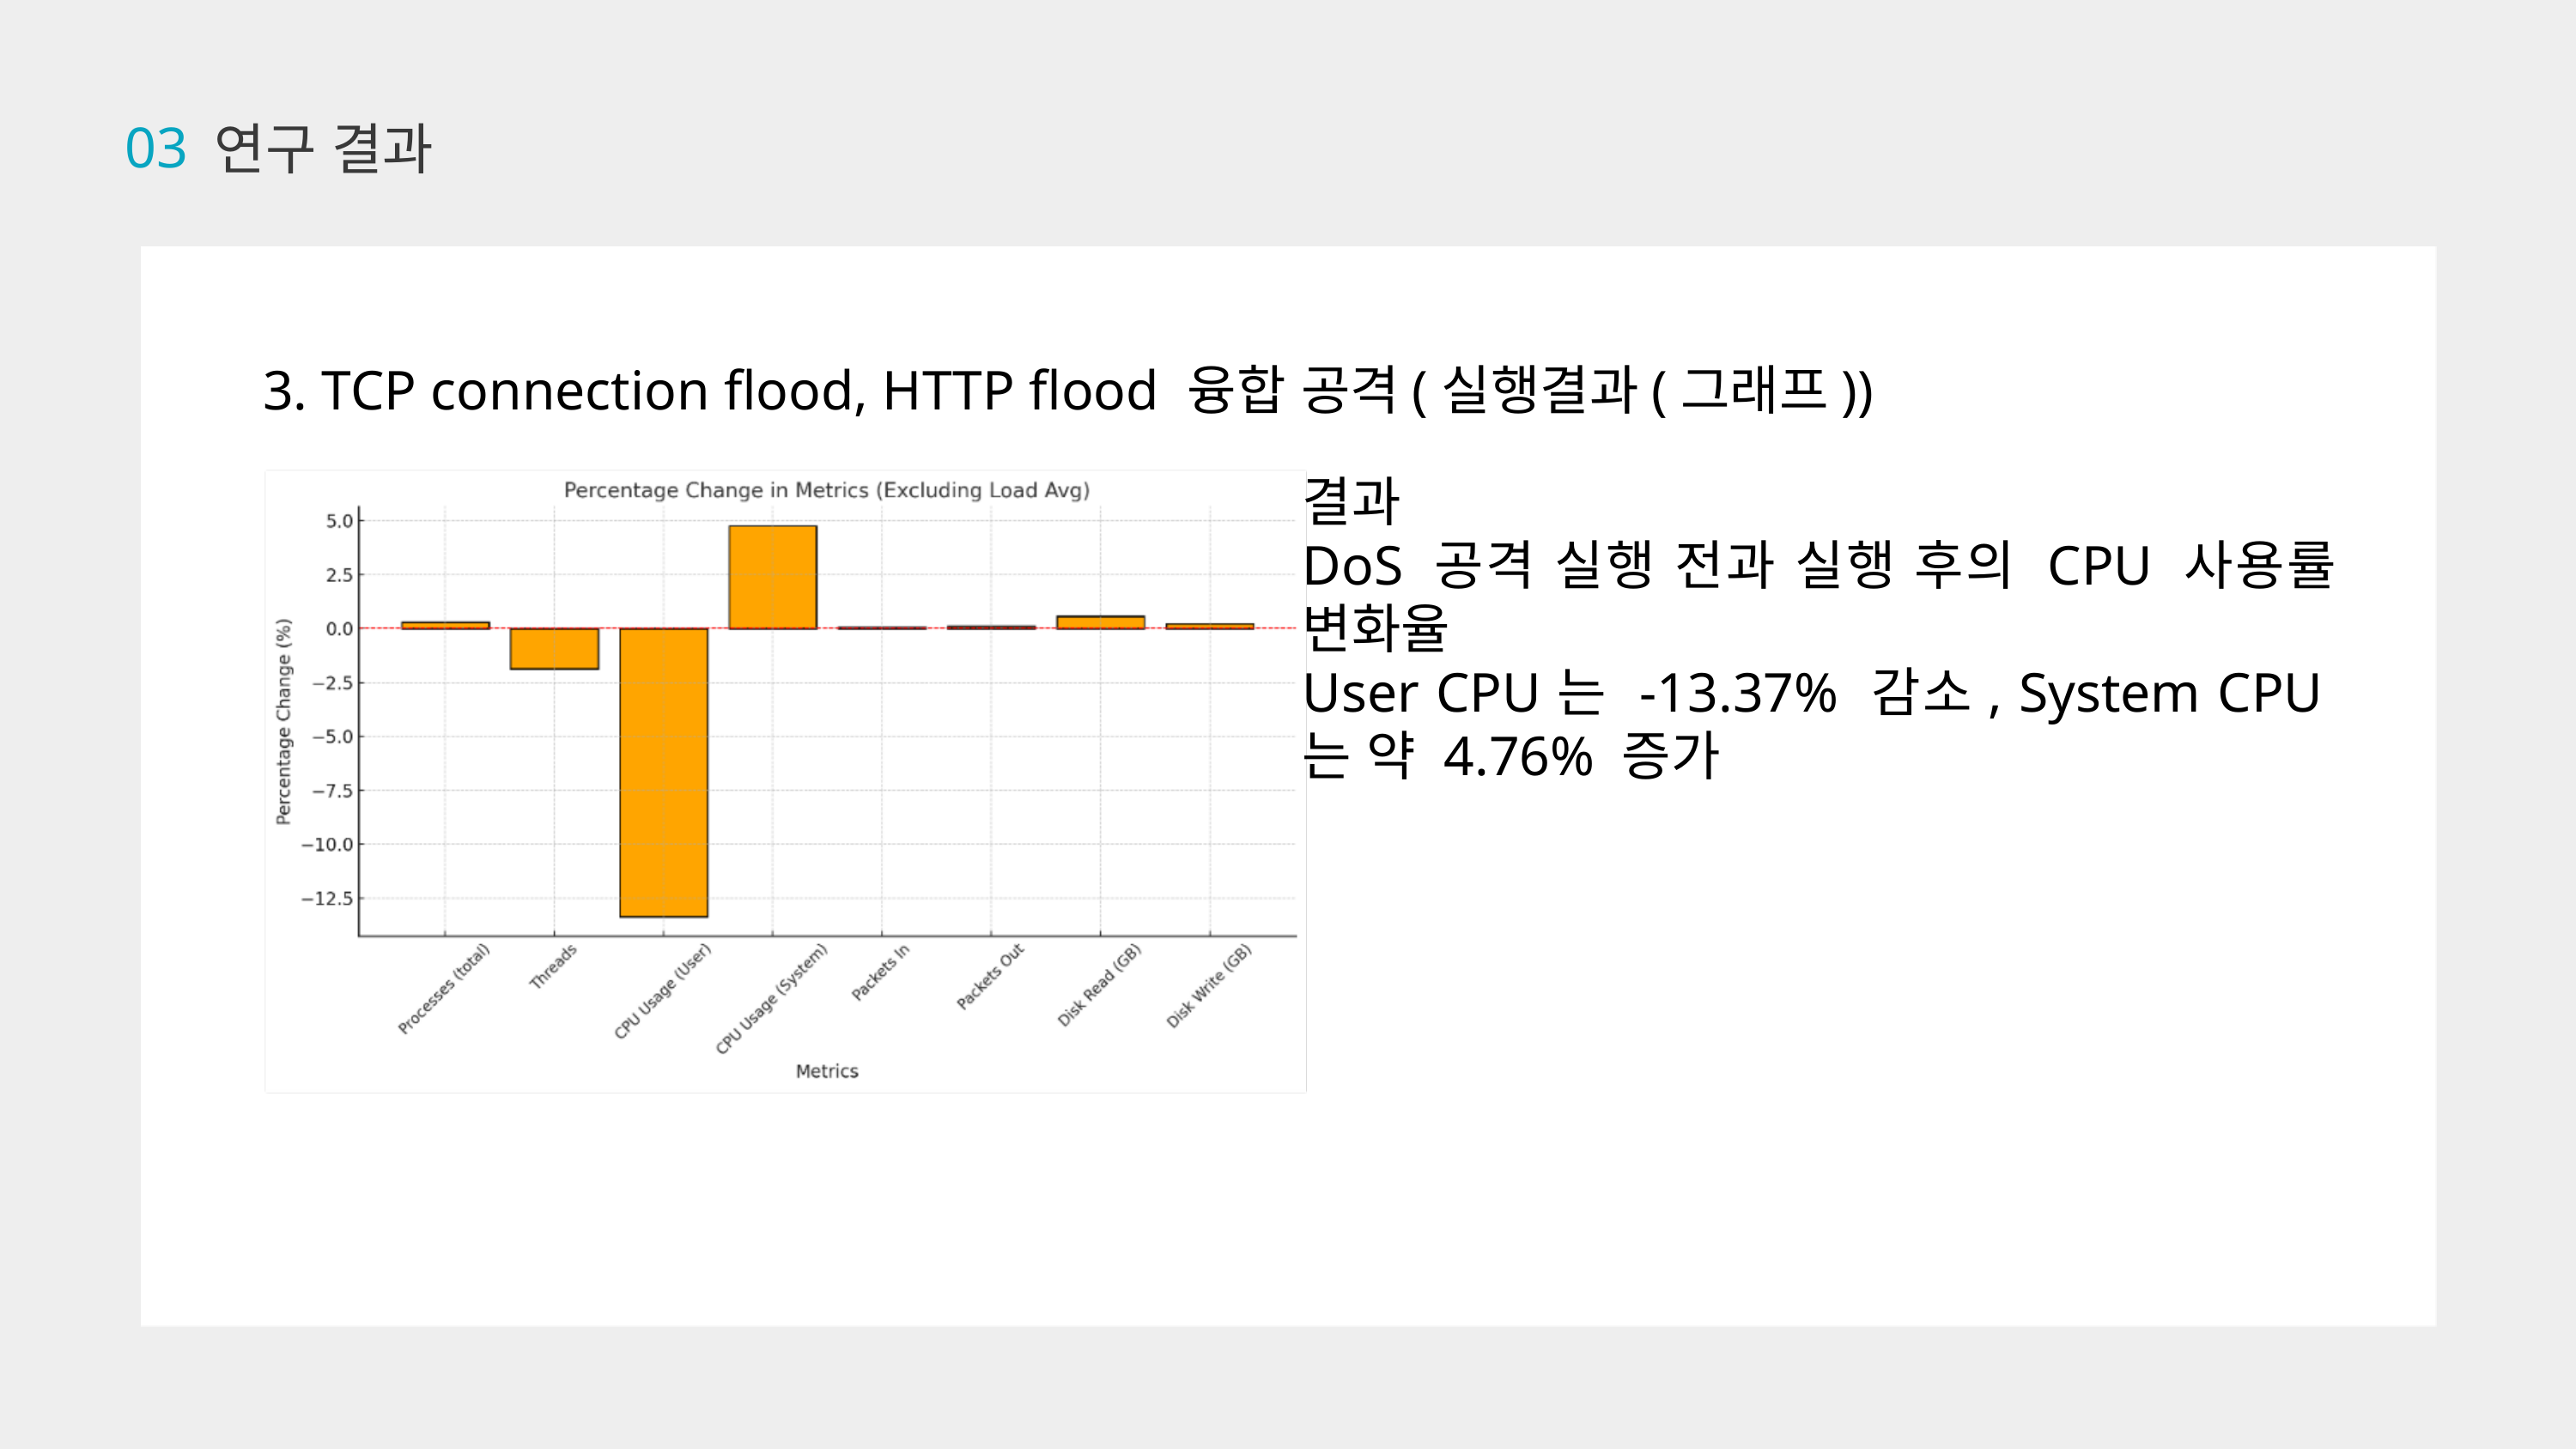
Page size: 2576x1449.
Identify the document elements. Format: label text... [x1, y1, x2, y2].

picture [141, 246, 2437, 1327]
text_box 03 [125, 101, 228, 181]
text_box 연구 결과 [214, 103, 981, 183]
